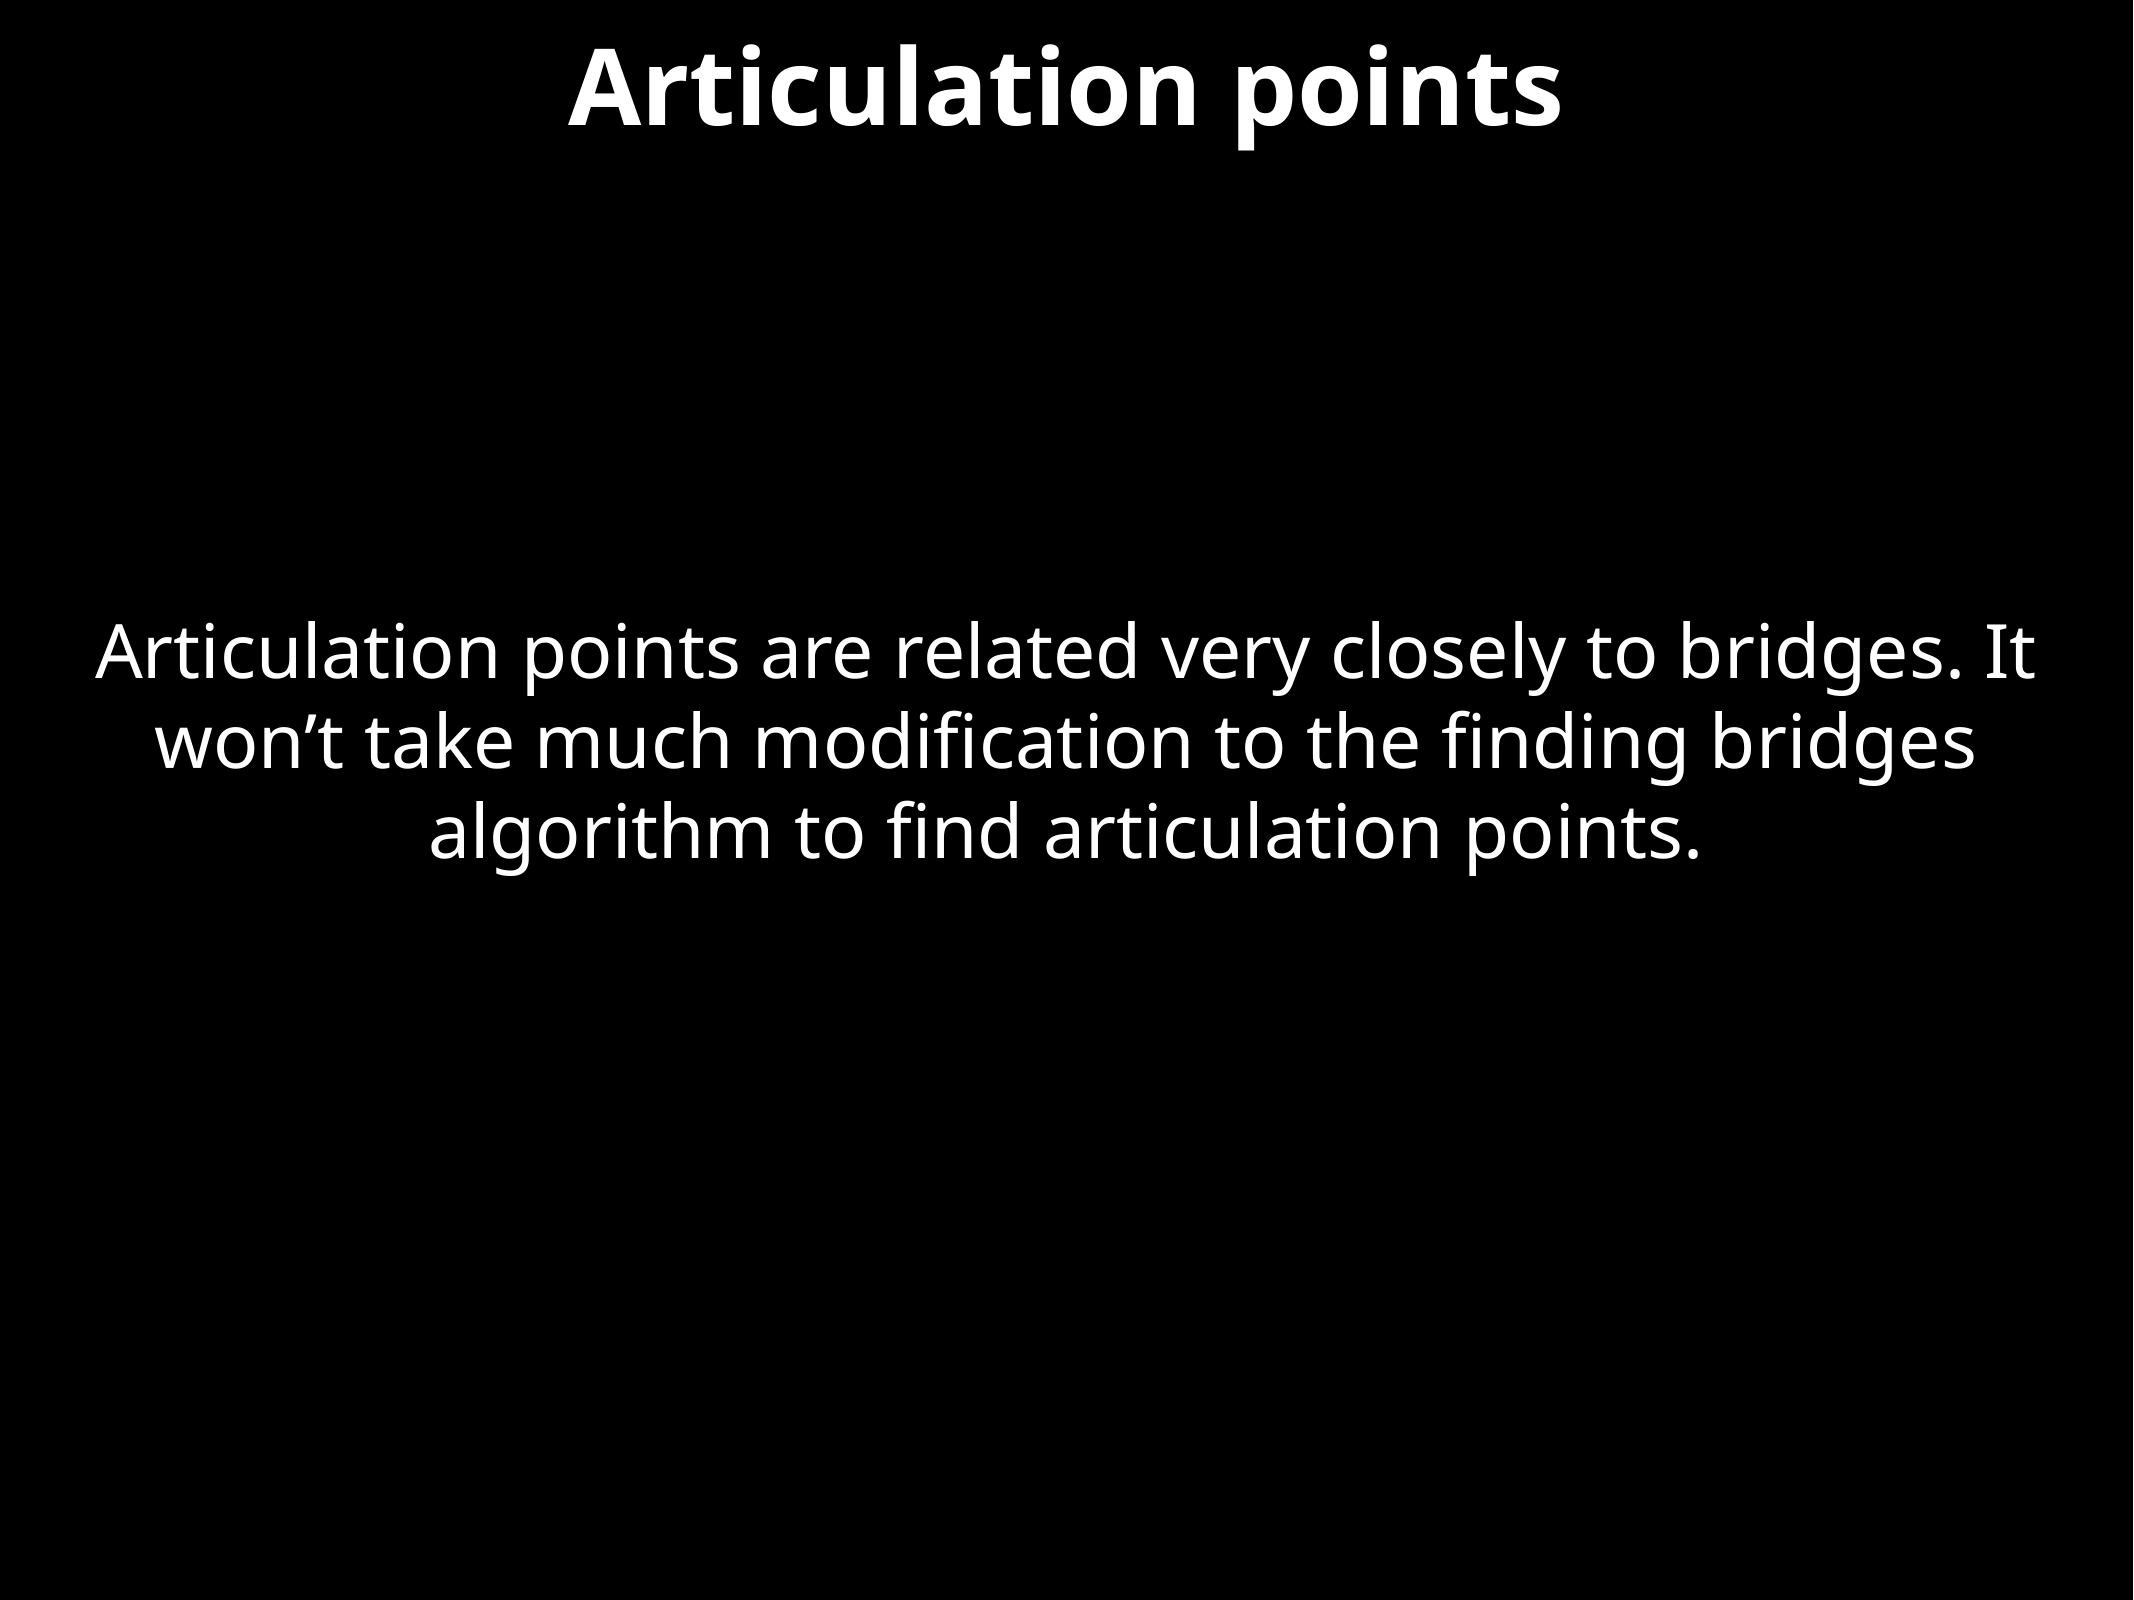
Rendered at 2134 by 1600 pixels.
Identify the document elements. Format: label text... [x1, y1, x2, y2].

text_box Articulation points are related very closely to bridges. It won’t take much modification to the finding bridges algorithm to find articulation points. [30, 504, 2103, 1095]
text_box Articulation points [160, 11, 1973, 156]
